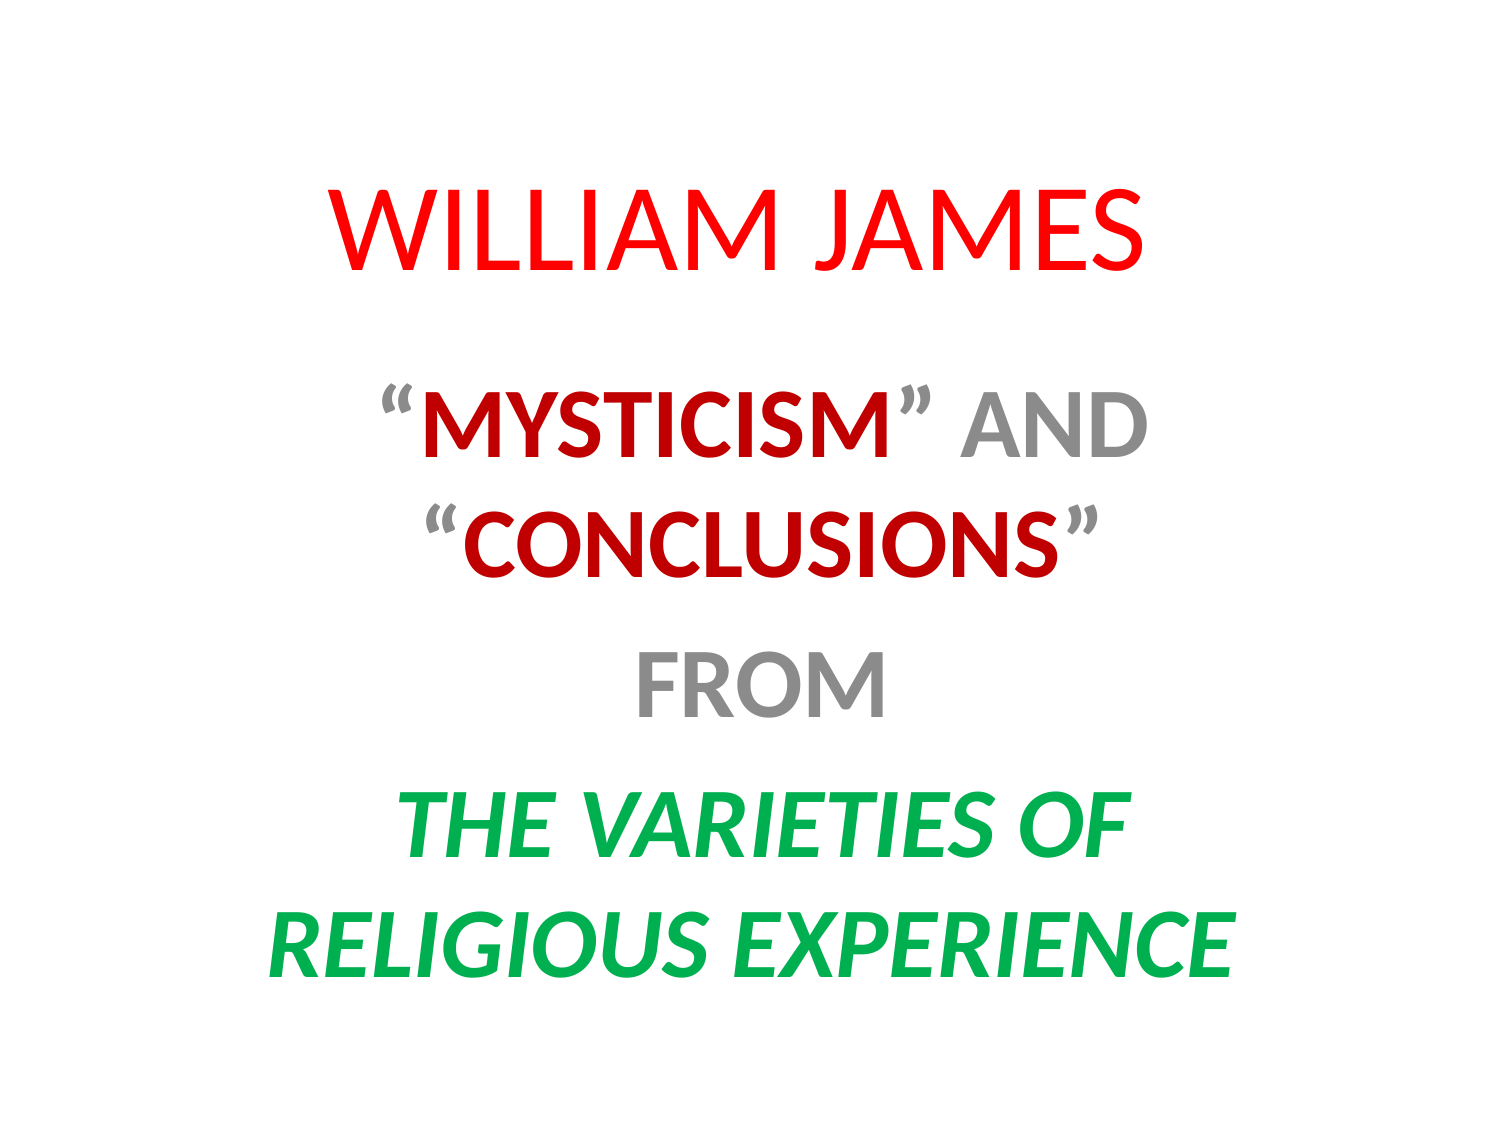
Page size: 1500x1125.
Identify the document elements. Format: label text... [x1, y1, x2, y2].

title WILLIAM JAMES [99, 99, 1375, 342]
subtitle “MYSTICISM” AND “CONCLUSIONS” FROM THE VARIETIES OF RELIGIOUS EXPERIENCE [237, 350, 1288, 1063]
